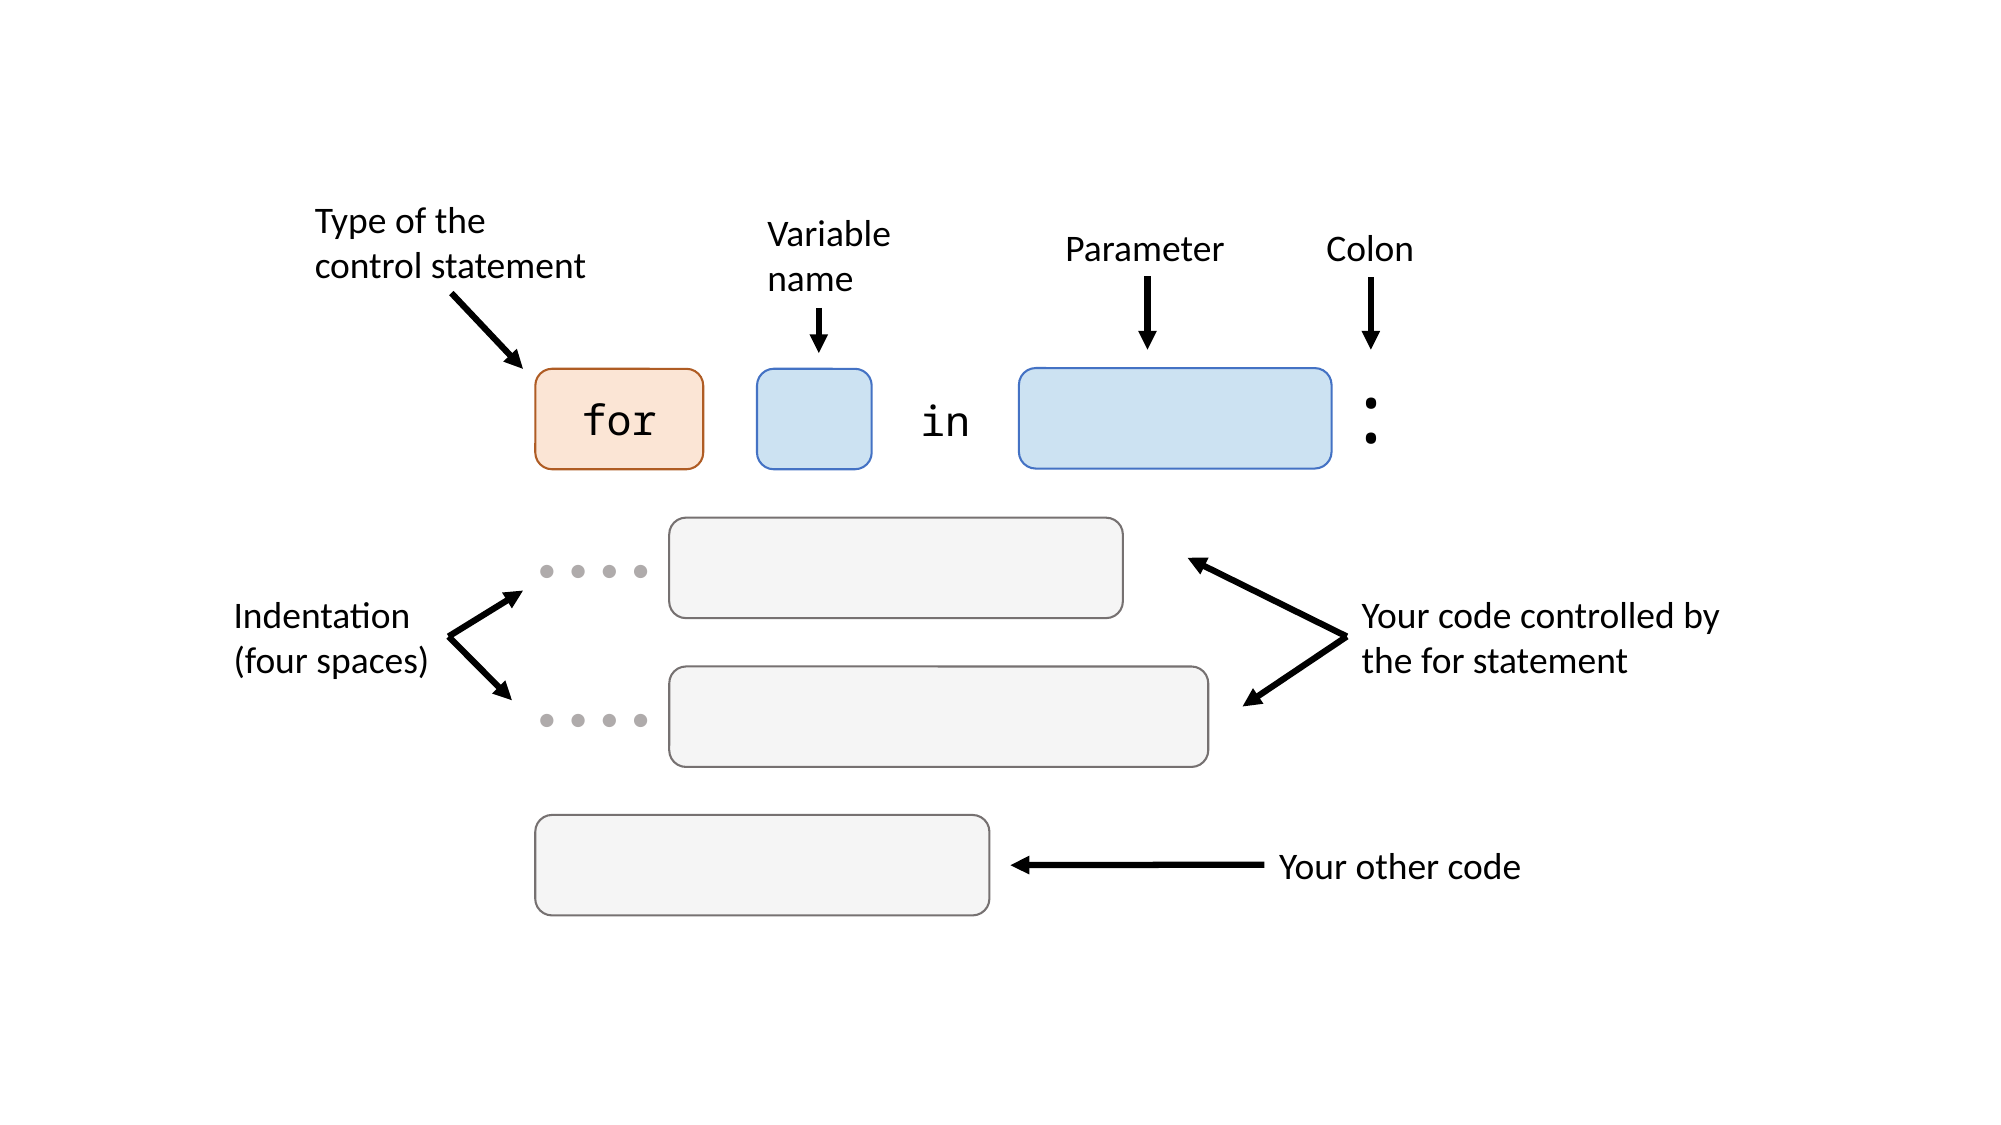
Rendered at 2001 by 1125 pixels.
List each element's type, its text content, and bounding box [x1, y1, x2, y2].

text_box Parameter [1050, 216, 1245, 277]
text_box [451, 294, 523, 369]
text_box [755, 367, 873, 471]
text_box for [534, 367, 705, 471]
text_box Indentation (four spaces) [218, 584, 449, 689]
text_box [534, 813, 991, 917]
text_box Type of the control statement [300, 188, 603, 293]
text_box in [897, 368, 994, 471]
text_box •••• [522, 686, 715, 746]
text_box [668, 665, 1210, 768]
text_box Your other code [1264, 834, 1674, 895]
text_box Variable name [752, 201, 947, 307]
text_box [1017, 366, 1333, 470]
text_box Your code controlled by the for statement [1347, 584, 1756, 689]
text_box Colon [1311, 216, 1451, 277]
text_box [668, 516, 1124, 620]
text_box : [1331, 353, 1435, 468]
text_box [1242, 637, 1347, 707]
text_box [1187, 557, 1347, 638]
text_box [448, 637, 512, 701]
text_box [448, 590, 523, 638]
text_box •••• [522, 537, 715, 598]
